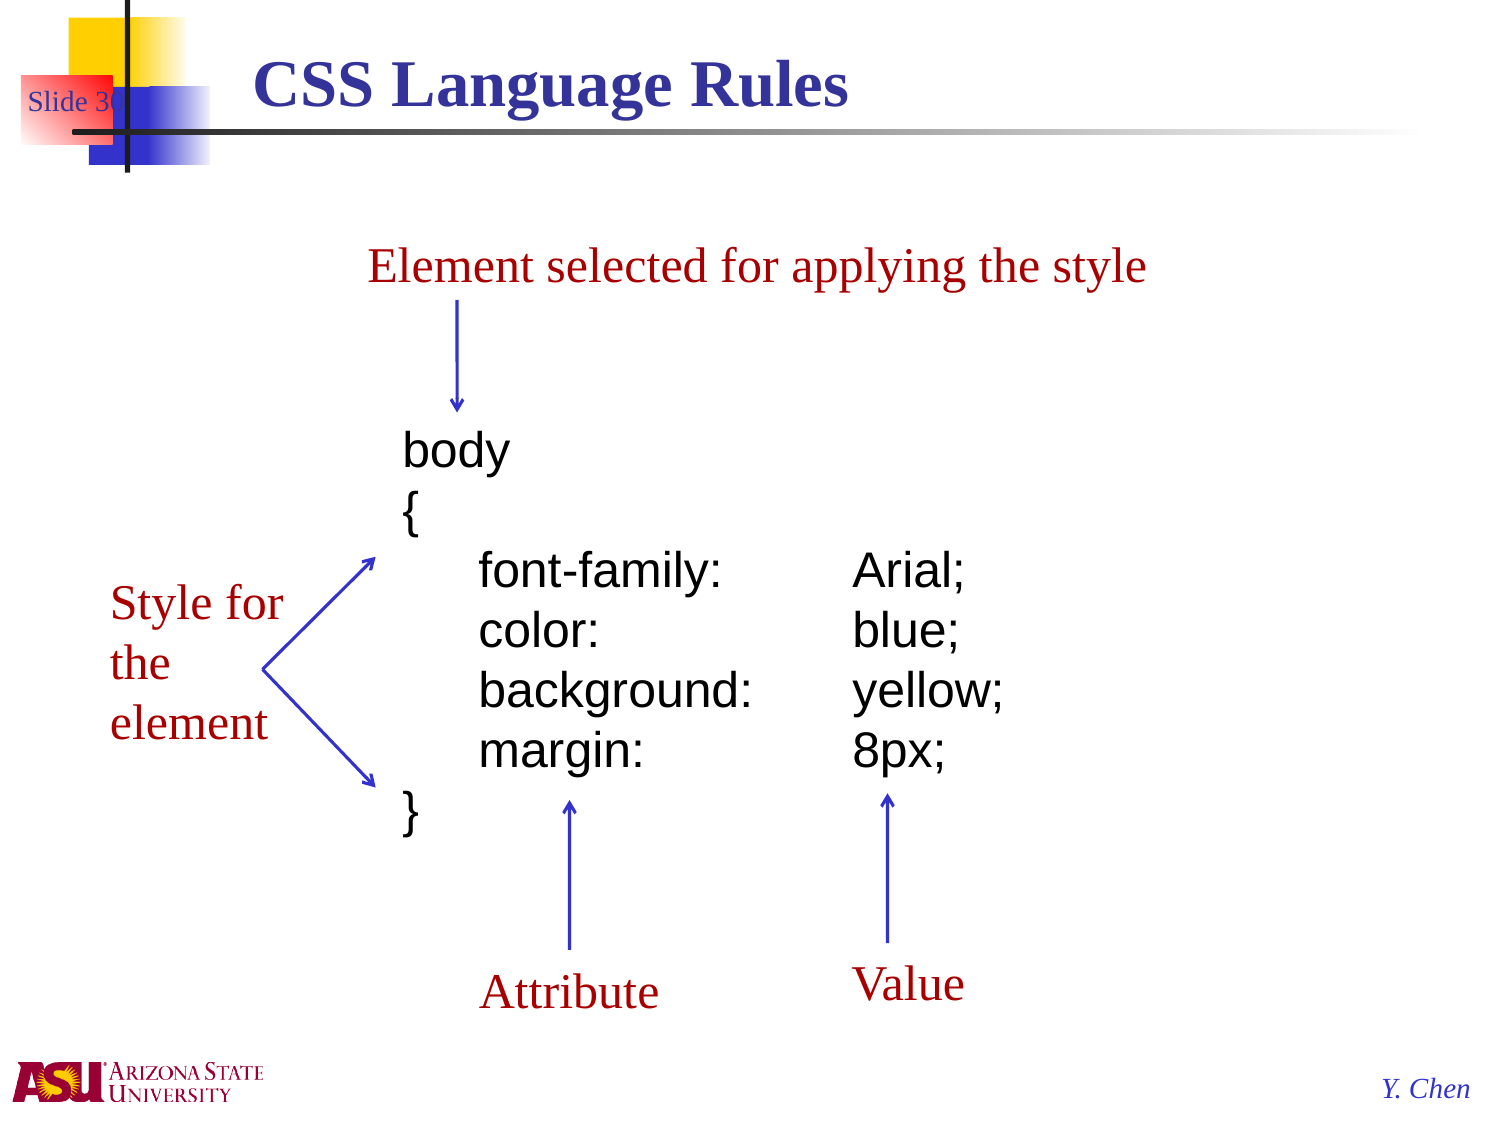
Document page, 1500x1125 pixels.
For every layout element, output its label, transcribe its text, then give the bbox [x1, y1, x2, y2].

slide_number Slide 30 [12, 49, 237, 126]
text_box [262, 556, 376, 669]
text_box [880, 793, 895, 944]
title CSS Language Rules [237, 24, 1488, 128]
text_box Style for the element [95, 562, 338, 758]
text_box [449, 299, 465, 413]
text_box Attribute [464, 951, 675, 1026]
text_box body { font-family: Arial; color: blue; background: yellow; margin: 8px; } [387, 409, 1400, 845]
text_box Element selected for applying the style [352, 224, 1163, 300]
text_box [262, 669, 376, 788]
text_box Value [836, 943, 981, 1018]
picture [12, 1062, 263, 1102]
text_box [562, 799, 577, 950]
